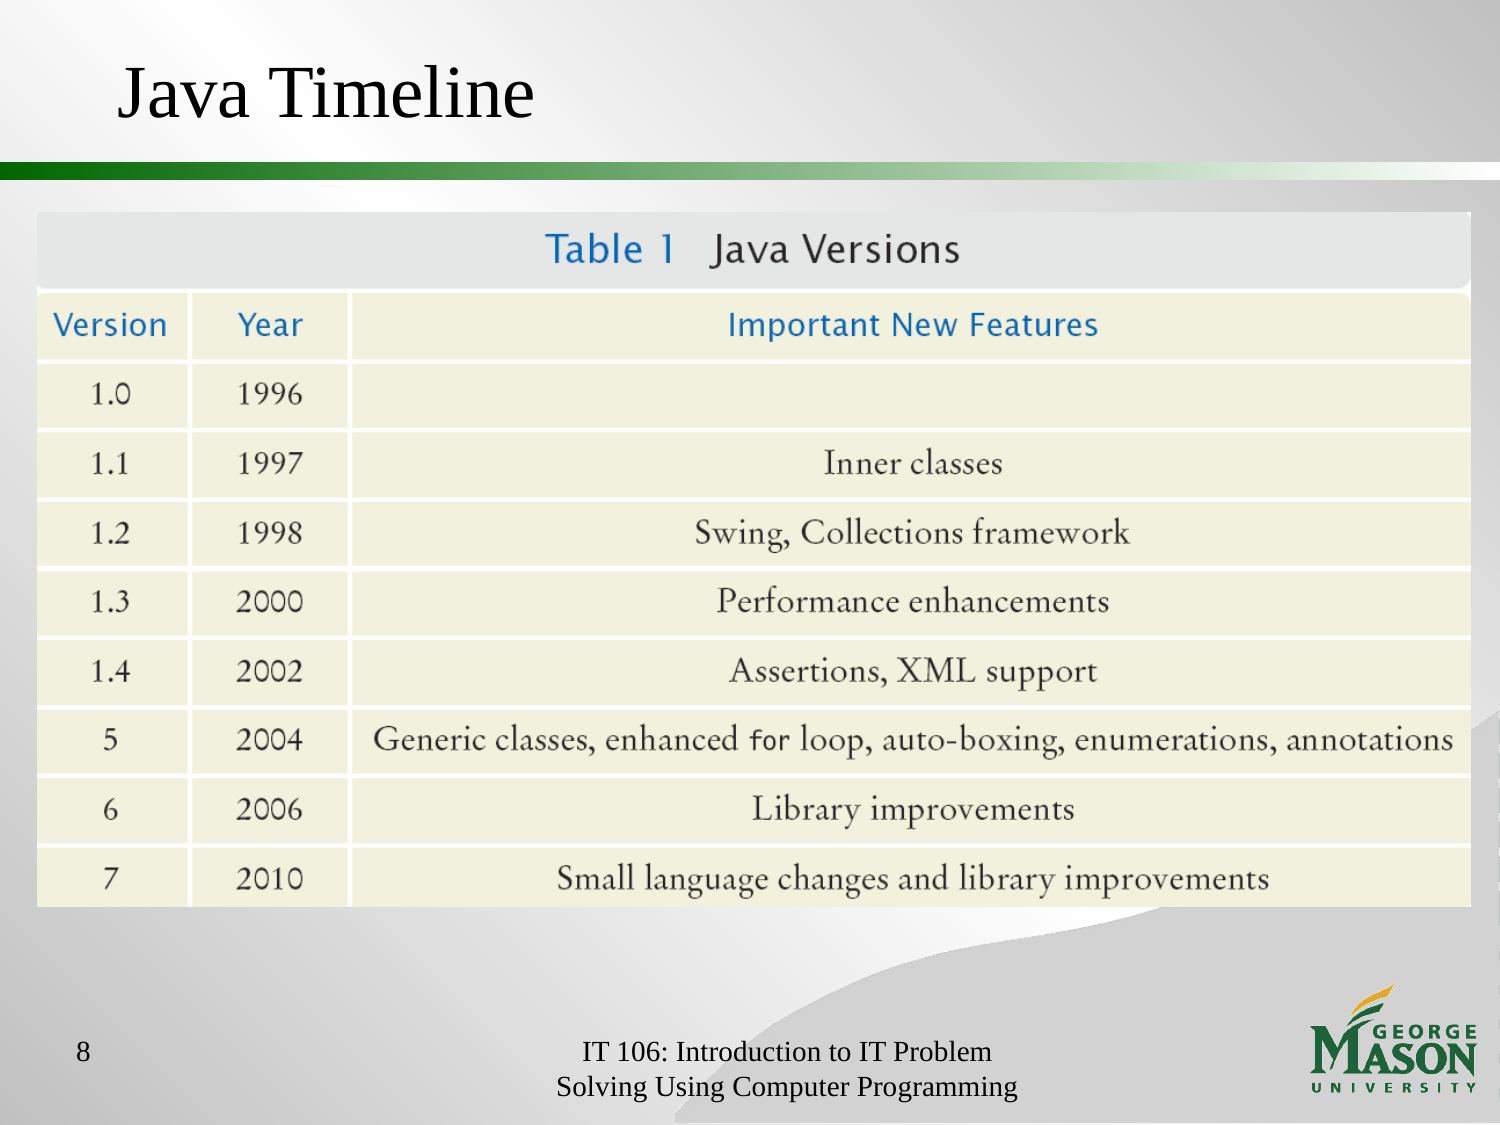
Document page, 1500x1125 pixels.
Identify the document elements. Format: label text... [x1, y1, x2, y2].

picture [37, 212, 1500, 1125]
footer IT 106: Introduction to IT Problem Solving Using Computer Programming [537, 1024, 1038, 1101]
title Java Timeline [102, 24, 1441, 151]
slide_number 8 [29, 1024, 106, 1101]
